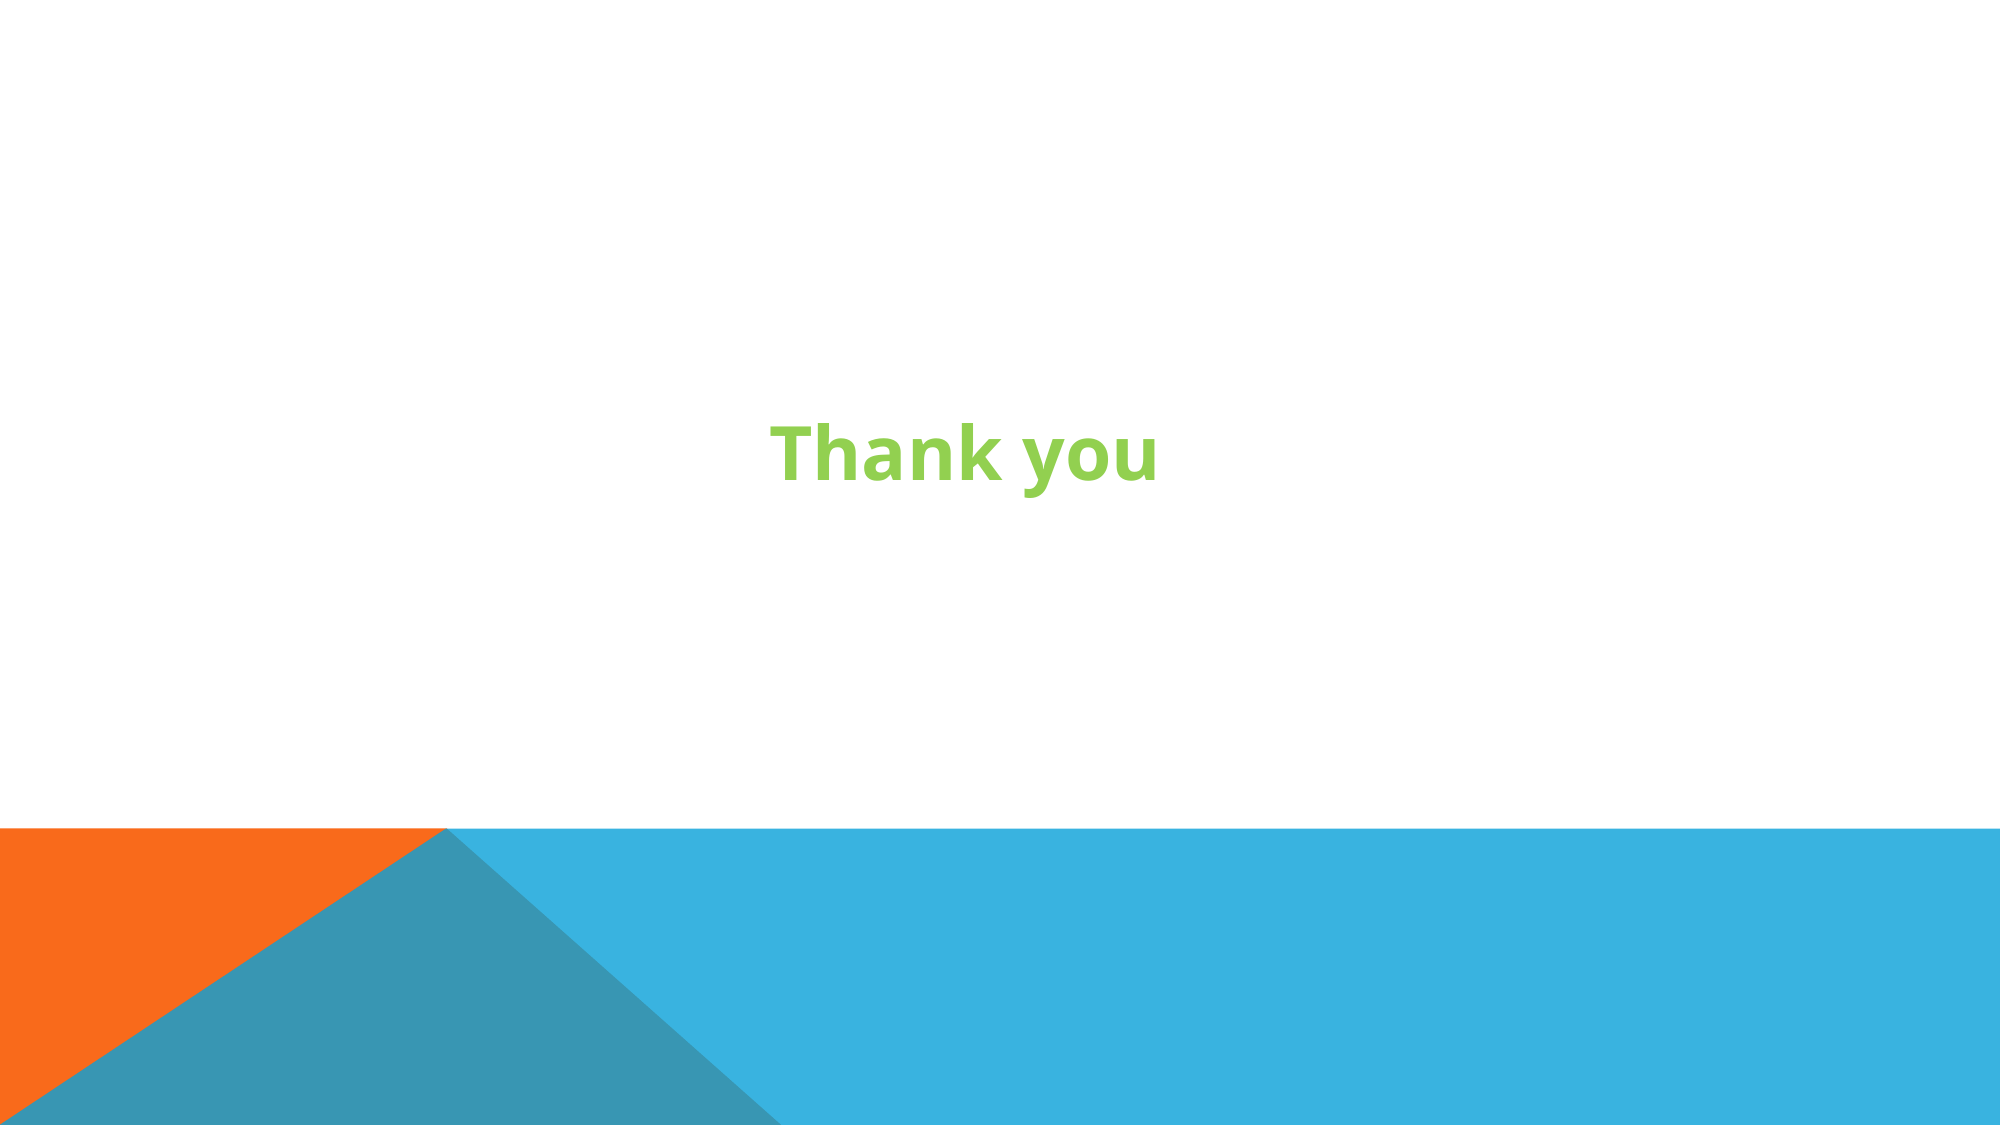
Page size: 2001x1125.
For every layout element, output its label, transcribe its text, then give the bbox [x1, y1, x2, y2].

list Thank you [142, 398, 1788, 986]
